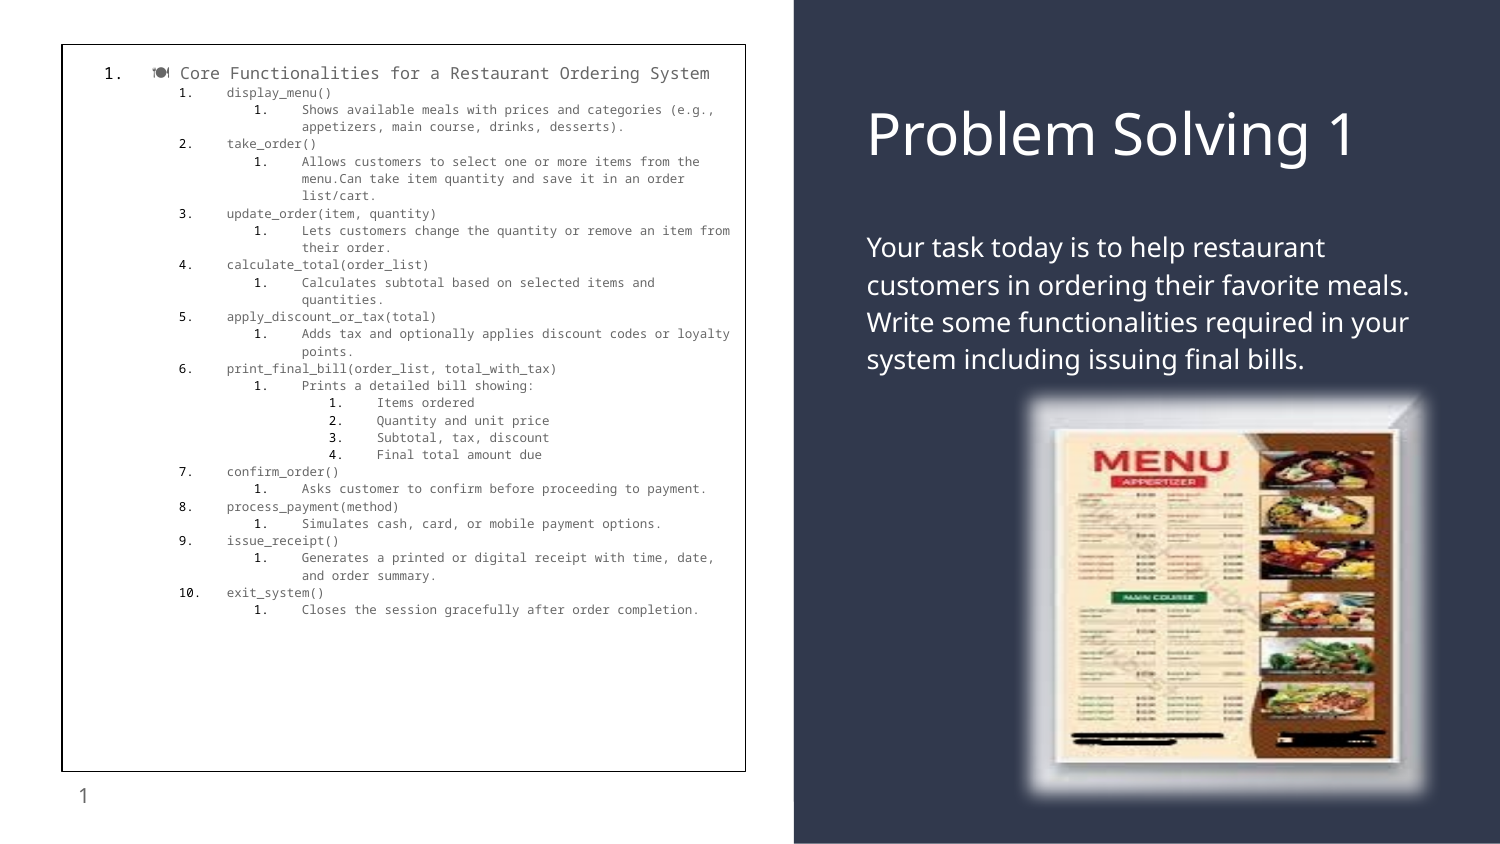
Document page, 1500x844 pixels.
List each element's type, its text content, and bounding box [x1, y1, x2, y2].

picture [1012, 380, 1442, 811]
list 🍽️ Core Functionalities for a Restaurant Ordering System display_menu() Shows available meals with prices and categories (e.g., appetizers, main course, drinks, desserts). take_order() Allows customers to select one or more items from the menu.Can take item quantity and save it in an order list/cart. update_order(item, quantity) Lets customers change the quantity or remove an item from their order. calculate_total(order_list) Calculates subtotal based on selected items and quantities. apply_discount_or_tax(total) Adds tax and optionally applies discount codes or loyalty points. print_final_bill(order_list, total_with_tax) Prints a detailed bill showing: Items ordered Quantity and unit price Subtotal, tax, discount Final total amount due confirm_order() Asks customer to confirm before proceeding to payment. process_payment(method) Simulates cash, card, or mobile payment options. issue_receipt() Generates a printed or digital receipt with time, date, and order summary. exit_system() Closes the session gracefully after order completion. [61, 44, 746, 772]
slide_number 1 [14, 764, 105, 830]
list Your task today is to help restaurant customers in ordering their favorite meals. Write some functionalities required in your system including issuing final bills. [851, 211, 1460, 631]
title Problem Solving 1 [851, 82, 1460, 187]
